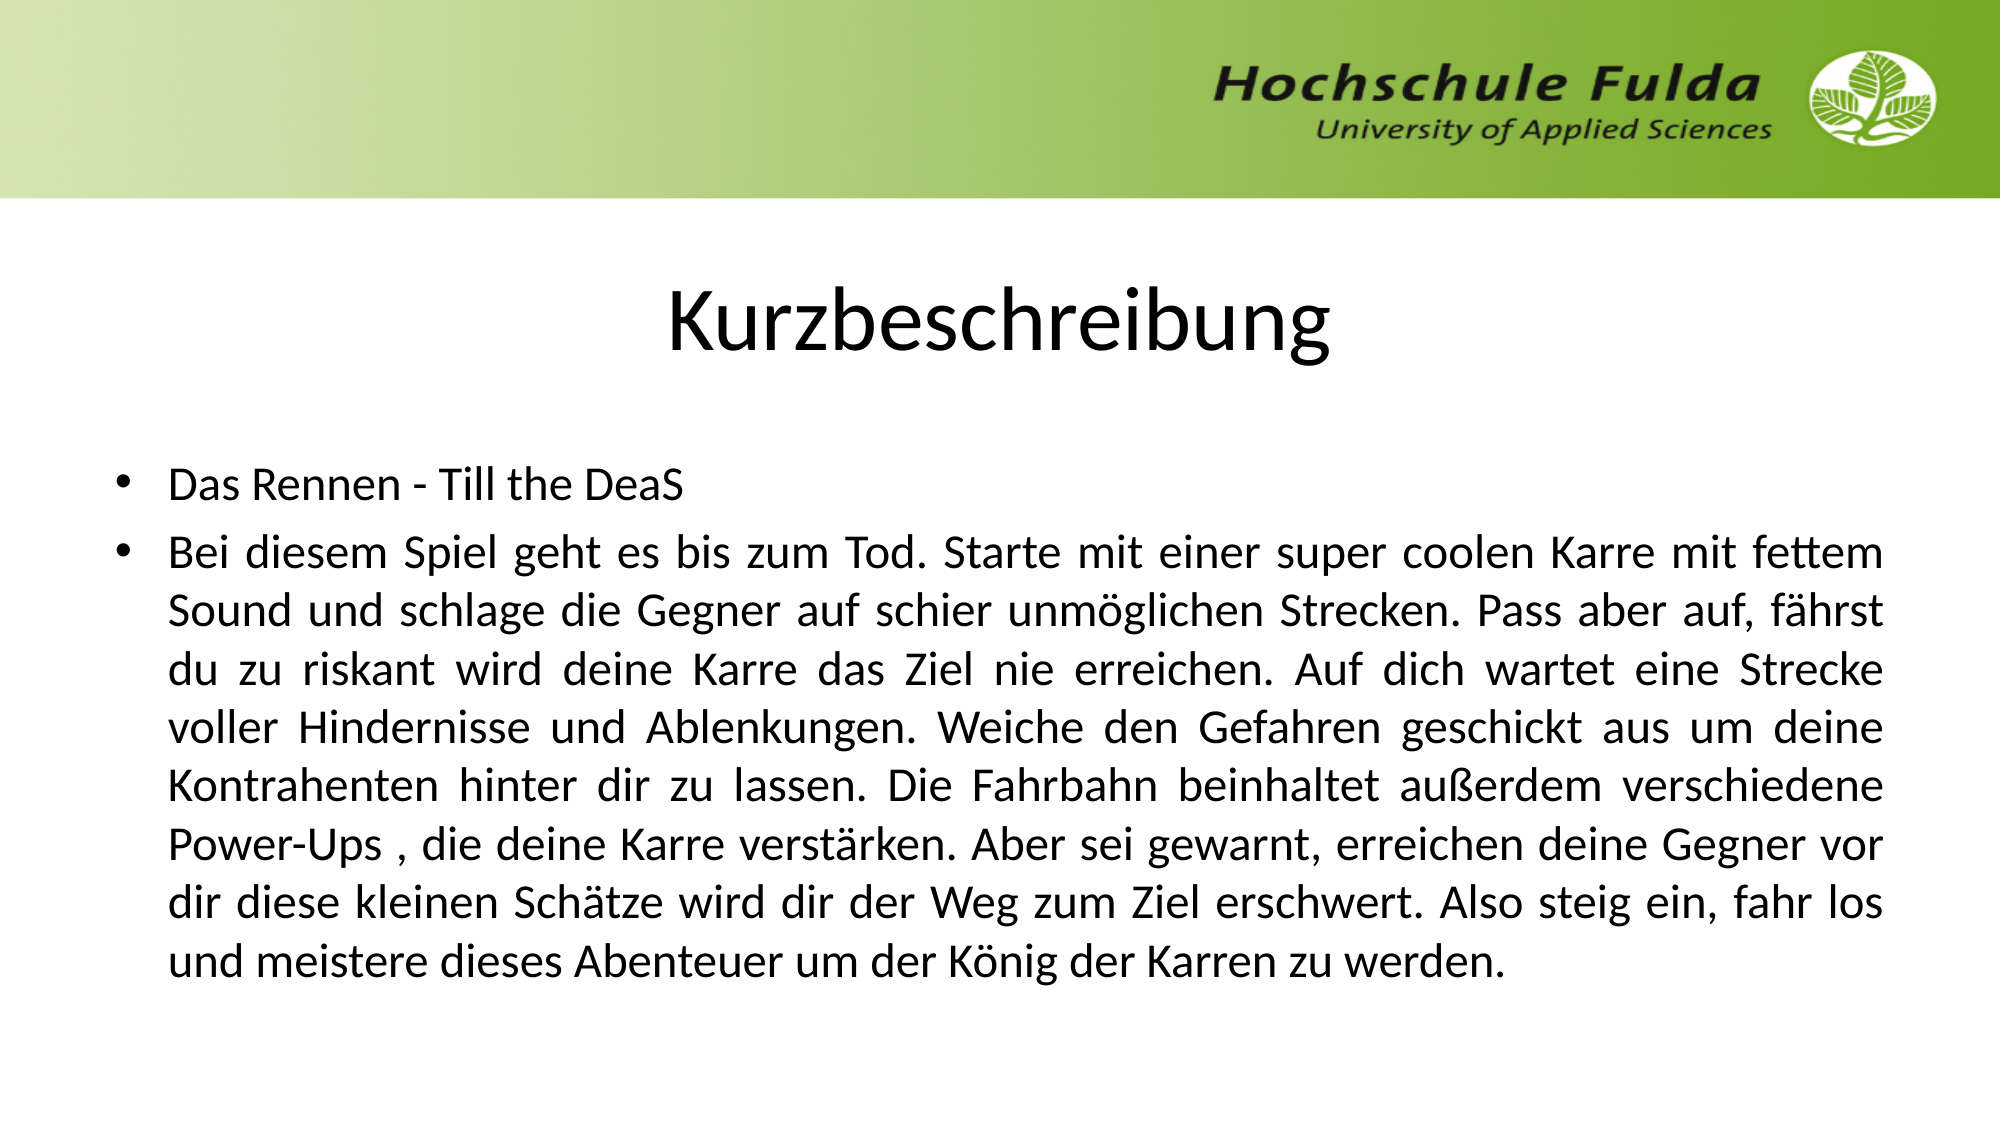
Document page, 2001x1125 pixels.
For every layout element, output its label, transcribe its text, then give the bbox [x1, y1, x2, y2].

picture [0, 0, 2000, 1125]
list Das Rennen - Till the DeaS Bei diesem Spiel geht es bis zum Tod. Starte mit einer super coolen Karre mit fettem Sound und schlage die Gegner auf schier unmöglichen Strecken. Pass aber auf, fährst du zu riskant wird deine Karre das Ziel nie erreichen. Auf dich wartet eine Strecke voller Hindernisse und Ablenkungen. Weiche den Gefahren geschickt aus um deine Kontrahenten hinter dir zu lassen. Die Fahrbahn beinhaltet außerdem verschiedene Power-Ups , die deine Karre verstärken. Aber sei gewarnt, erreichen deine Gegner vor dir diese kleinen Schätze wird dir der Weg zum Ziel erschwert. Also steig ein, fahr los und meistere dieses Abenteuer um der König der Karren zu werden. [99, 444, 1900, 1005]
title Kurzbeschreibung [99, 219, 1900, 408]
